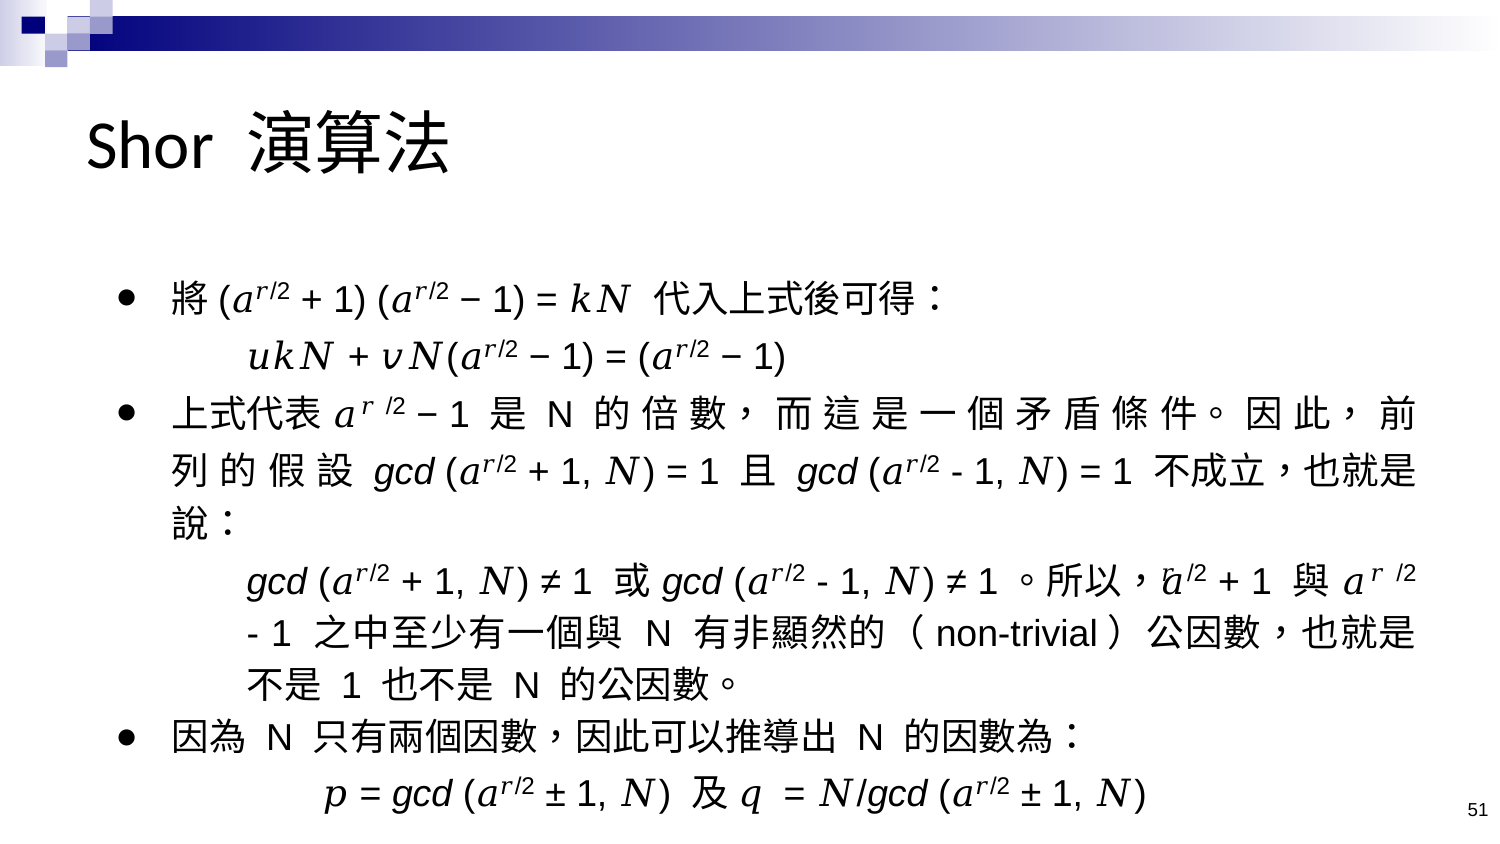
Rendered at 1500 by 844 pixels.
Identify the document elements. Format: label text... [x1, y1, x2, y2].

slide_number ‹#› [1149, 796, 1500, 827]
text_box 將(𝑎𝑟/2 + 1) (𝑎𝑟/2 − 1) = 𝑘𝑁 代入上式後可得： 𝑢𝑘𝑁 + 𝑣𝑁(𝑎𝑟/2 − 1) = (𝑎𝑟/2 − 1) 上式代表 𝑎𝑟/2 − 1 是 N 的 倍 數， 而 這 是 一 個 矛 盾 條 件。 因 此， 前 列 的 假 設 gcd (𝑎𝑟/2 + 1, 𝑁) = 1 且 gcd (𝑎𝑟/2 - 1, 𝑁) = 1 不成立，也就是說： gcd (𝑎𝑟/2 + 1, 𝑁) ≠ 1 或 gcd (𝑎𝑟/2 - 1, 𝑁) ≠ 1。所以，𝑎𝑟/2 + 1 與 𝑎𝑟/2 - 1 之中至少有一個與 N 有非顯然的（non-trivial）公因數，也就是不是 1 也不是 N 的公因數。 因為 N 只有兩個因數，因此可以推導出 N 的因數為： 𝑝 = gcd (𝑎𝑟/2 ± 1, 𝑁) 及 𝑞 = 𝑁/gcd (𝑎𝑟/2 ± 1, 𝑁) [81, 248, 1432, 836]
title Shor 演算法 [75, 56, 1425, 226]
